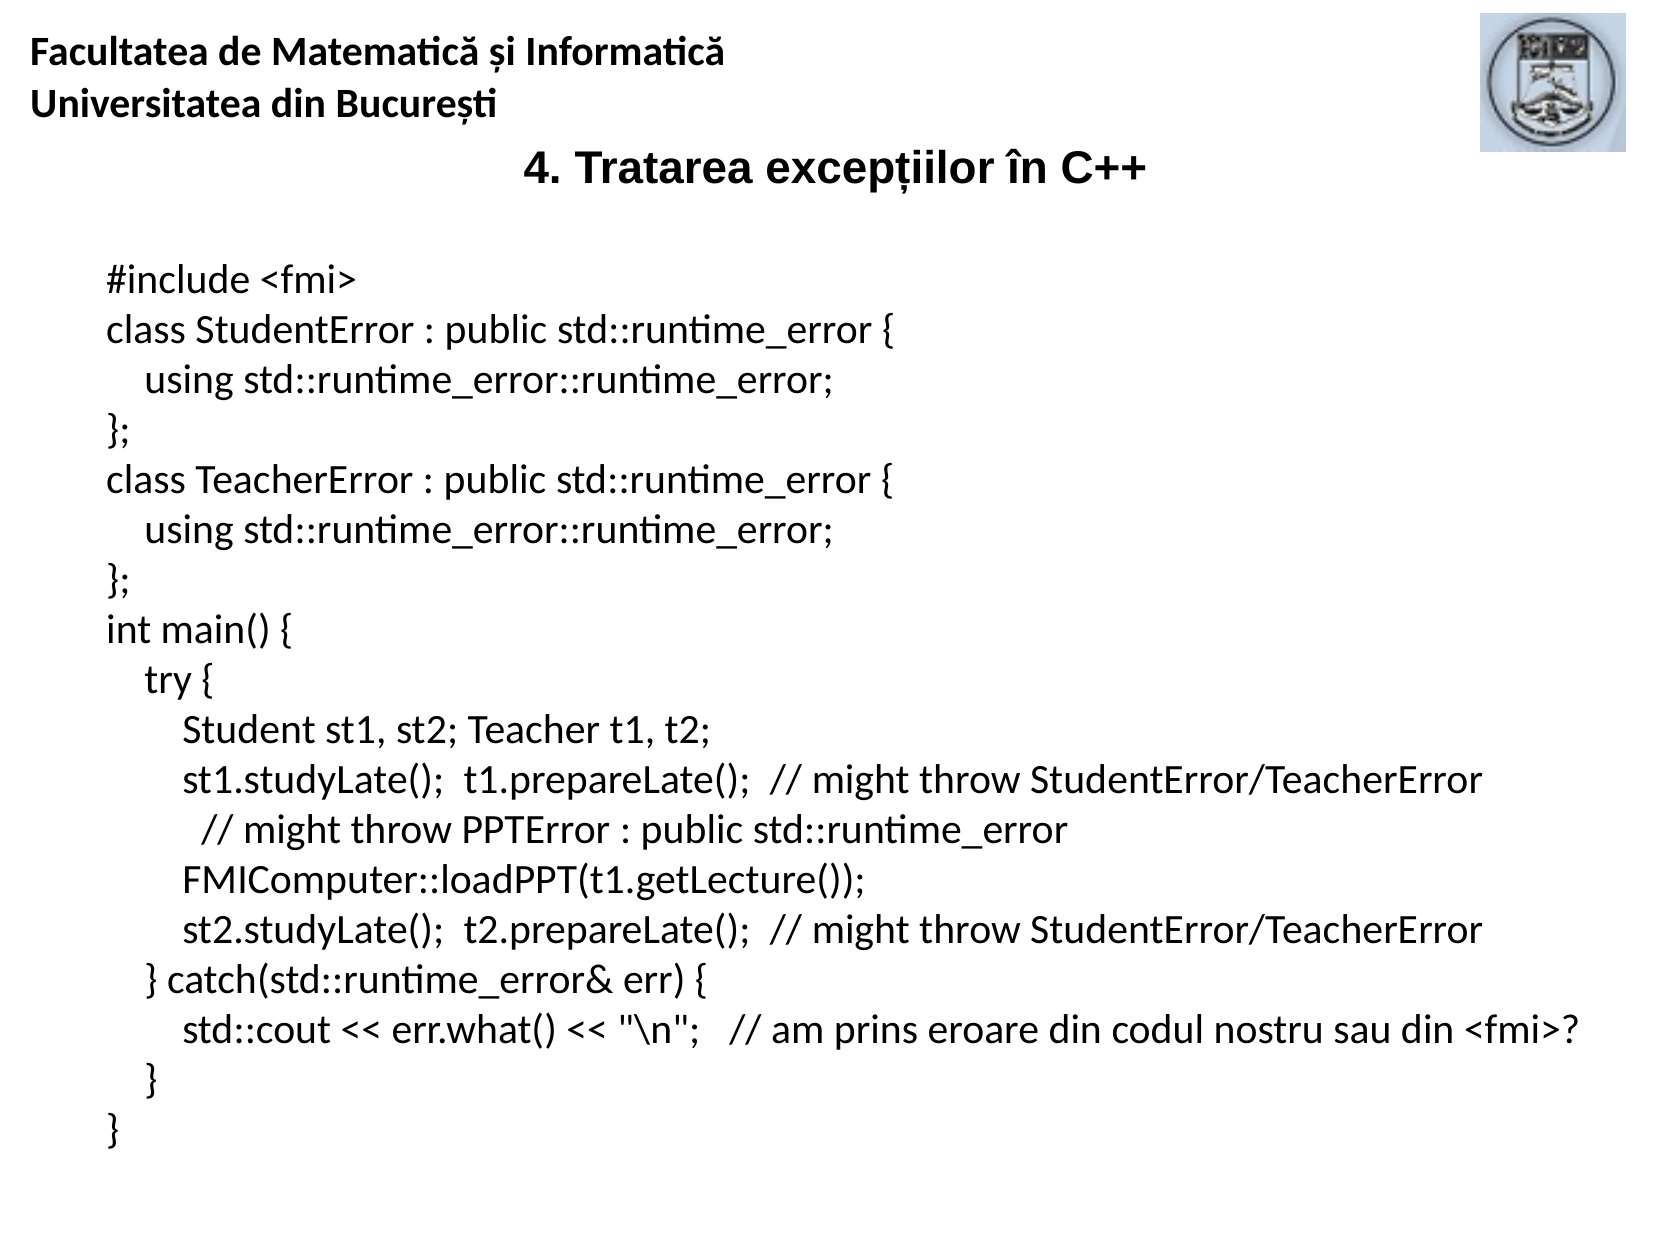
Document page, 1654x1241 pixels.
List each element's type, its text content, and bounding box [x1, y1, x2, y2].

text_box #include <fmi> class StudentError : public std::runtime_error { using std::runtime_error::runtime_error; }; class TeacherError : public std::runtime_error { using std::runtime_error::runtime_error; }; int main() { try { Student st1, st2; Teacher t1, t2; st1.studyLate(); t1.prepareLate(); // might throw StudentError/TeacherError // might throw PPTError : public std::runtime_error FMIComputer::loadPPT(t1.getLecture()); st2.studyLate(); t2.prepareLate(); // might throw StudentError/TeacherError } catch(std::runtime_error& err) { std::cout << err.what() << "\n"; // am prins eroare din codul nostru sau din <fmi>? } } [74, 244, 1640, 1191]
text_box Facultatea de Matematică și Informatică Universitatea din București [13, 13, 841, 122]
picture [1480, 13, 1626, 152]
text_box 4. Tratarea excepțiilor în C++ [380, 135, 1290, 209]
